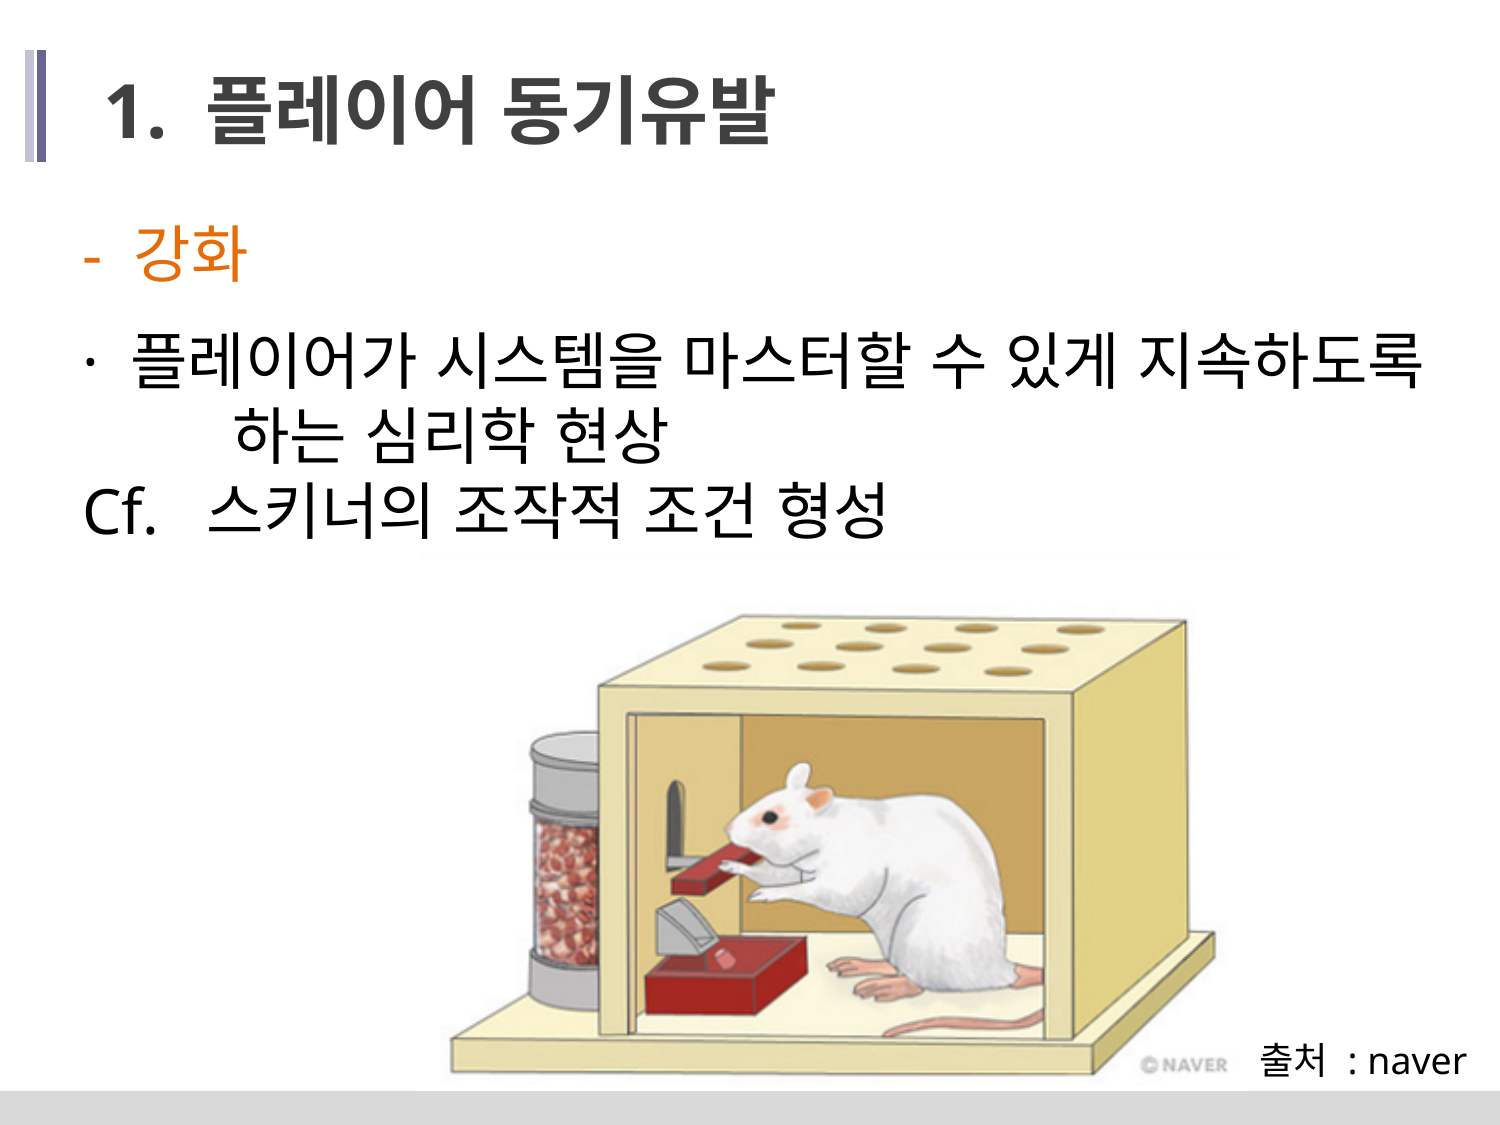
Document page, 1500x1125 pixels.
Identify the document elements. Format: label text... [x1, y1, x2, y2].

text_box 1. 플레이어 동기유발 [88, 64, 1493, 152]
text_box - 강화 [67, 208, 1456, 298]
text_box · 플레이어가 시스템을 마스터할 수 있게 지속하도록 하는 심리학 현상 Cf. 스키너의 조작적 조건 형성 [67, 314, 1456, 554]
text_box 출처 : naver [1250, 1030, 1483, 1090]
picture [418, 553, 1246, 1091]
